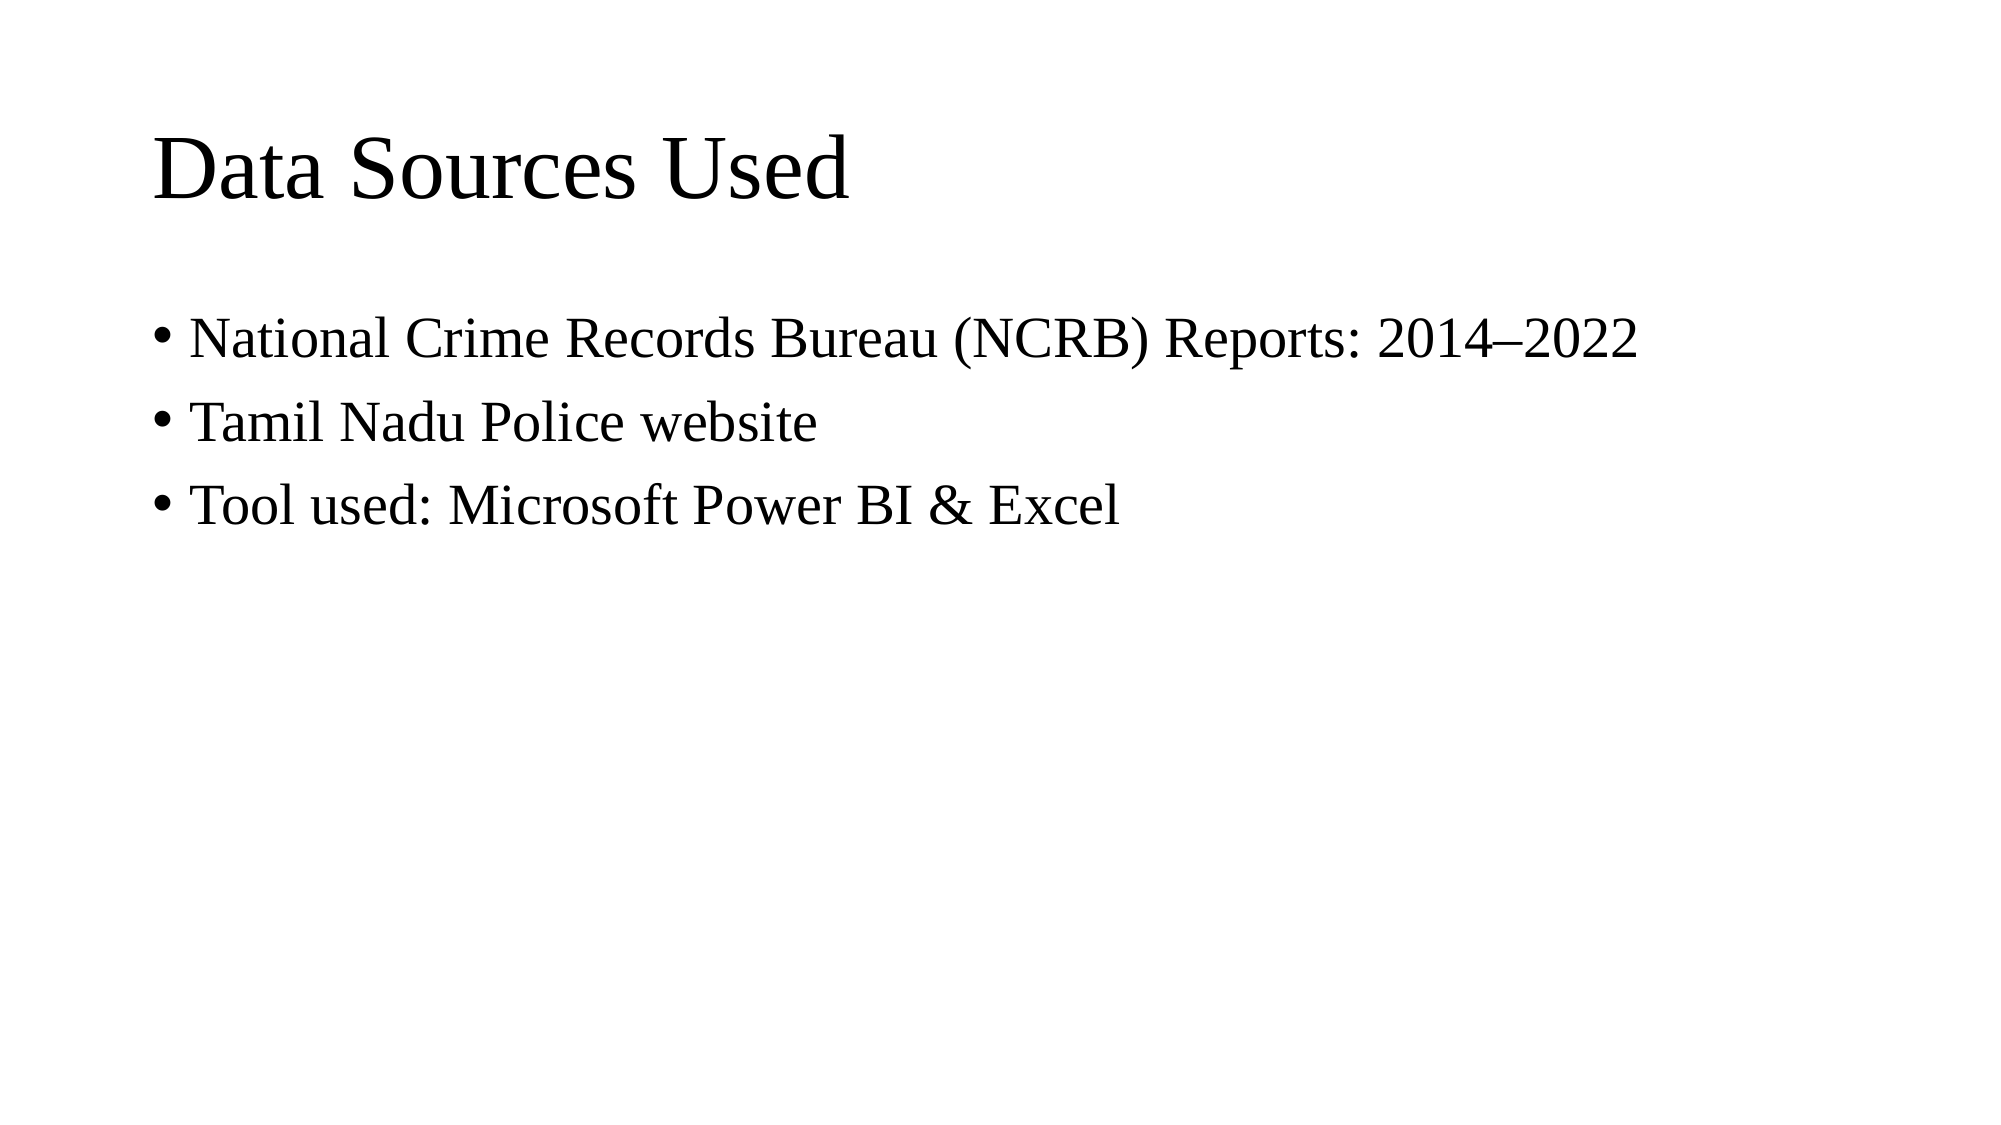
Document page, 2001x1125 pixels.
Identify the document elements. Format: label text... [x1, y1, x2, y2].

list National Crime Records Bureau (NCRB) Reports: 2014–2022 Tamil Nadu Police website Tool used: Microsoft Power BI & Excel [137, 299, 1863, 1014]
title Data Sources Used [137, 59, 1863, 278]
